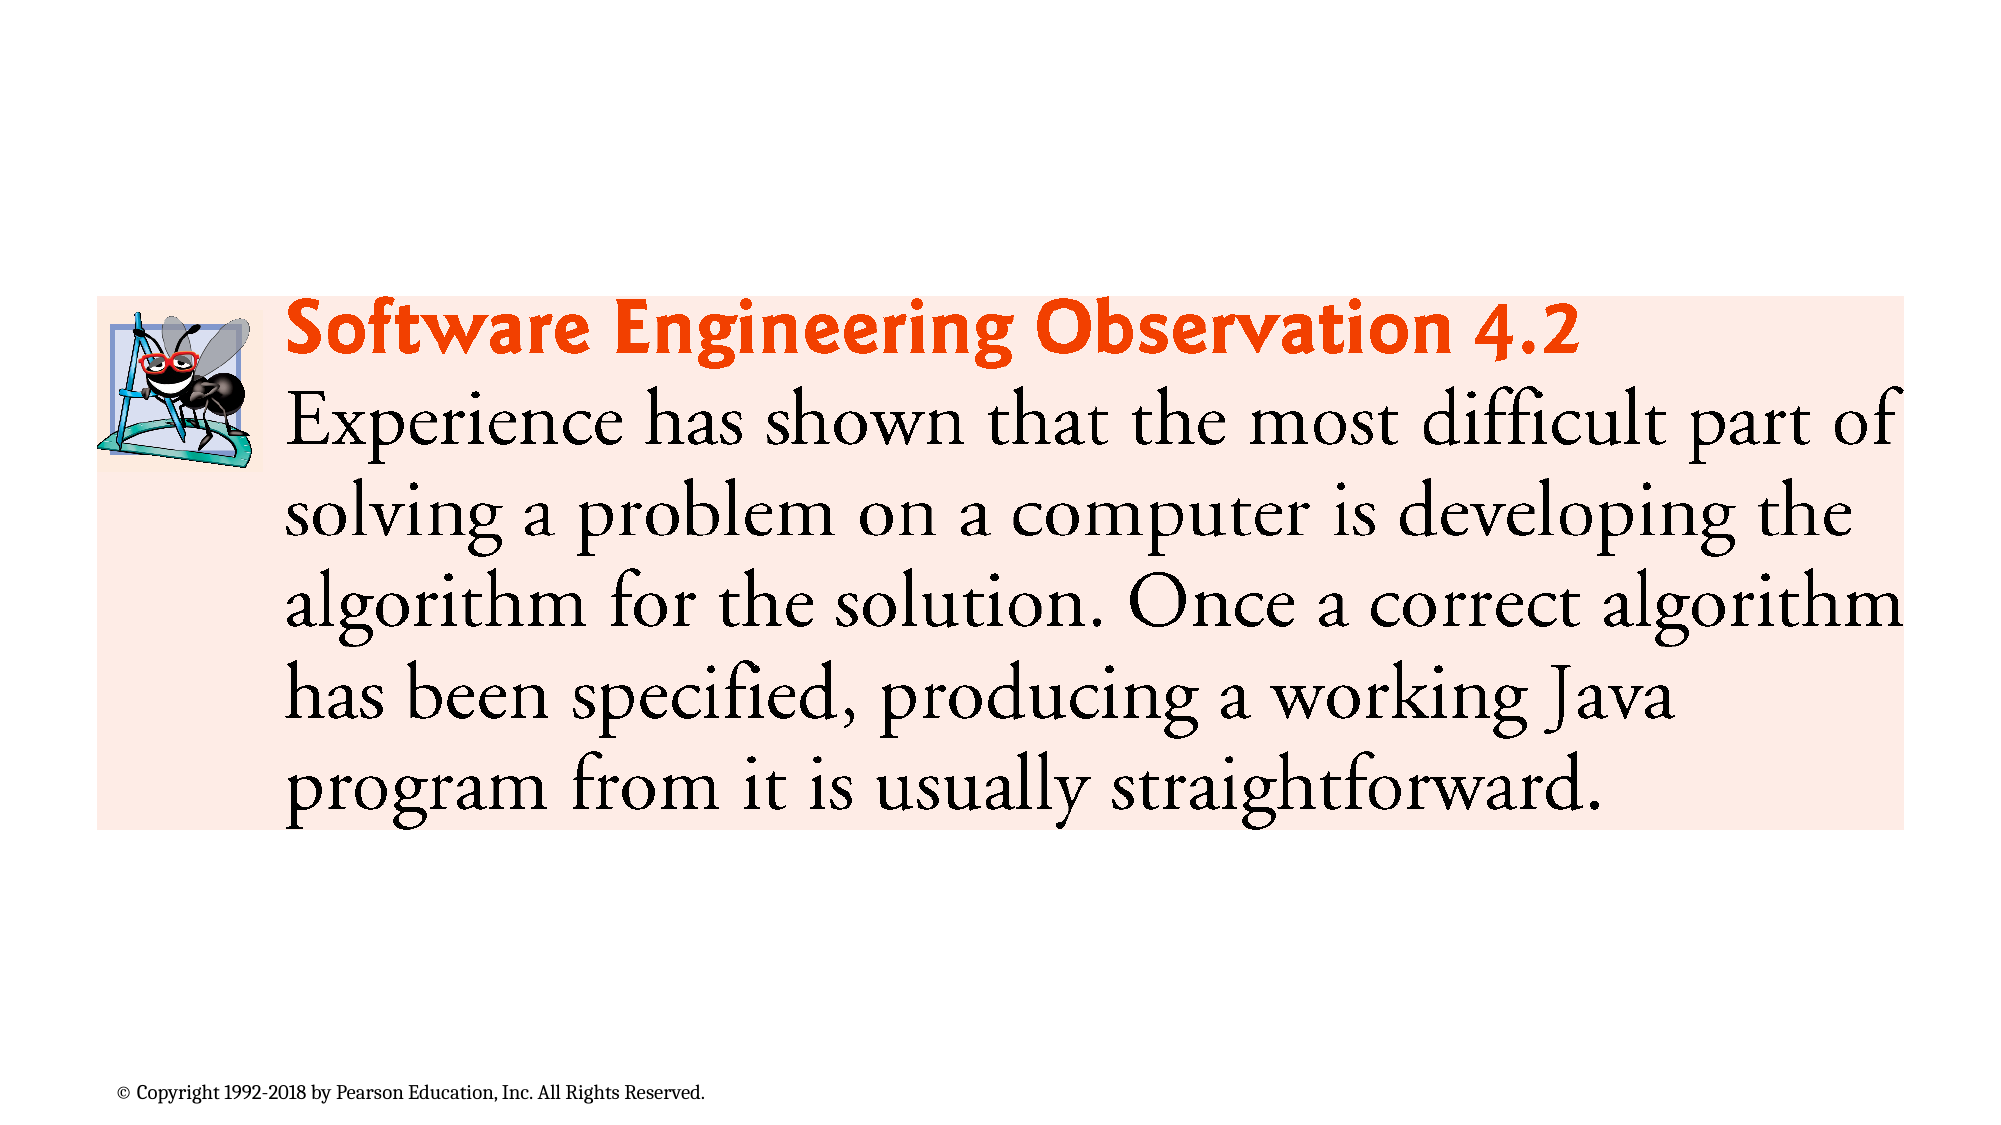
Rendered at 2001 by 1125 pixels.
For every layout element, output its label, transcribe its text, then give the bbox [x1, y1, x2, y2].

footer © Copyright 1992-2018 by Pearson Education, Inc. All Rights Reserved. [99, 1051, 1473, 1112]
picture [0, 198, 2000, 926]
